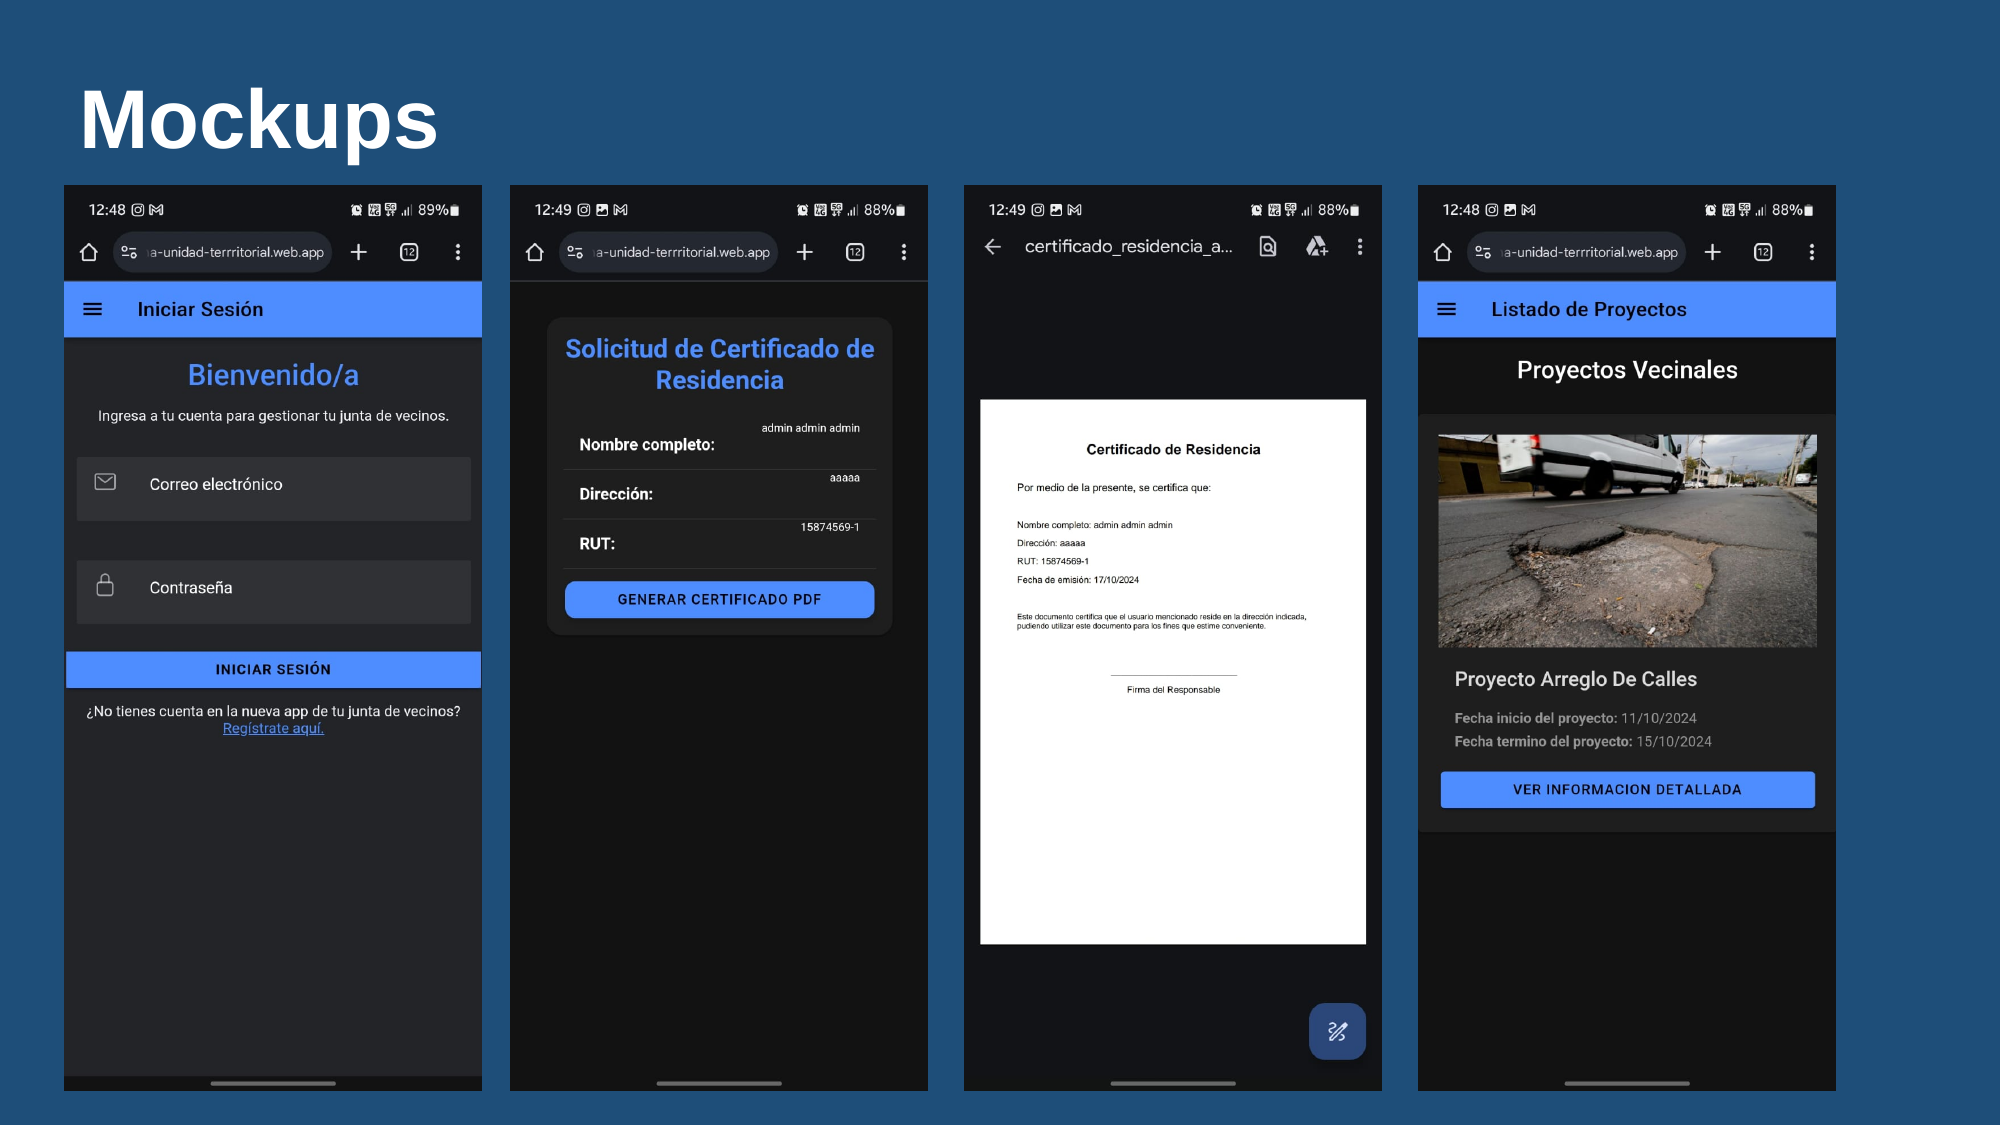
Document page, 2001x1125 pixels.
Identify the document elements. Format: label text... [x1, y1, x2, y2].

picture [509, 185, 928, 1091]
picture [64, 185, 482, 1091]
picture [964, 185, 1382, 1091]
picture [1418, 185, 1837, 1091]
text_box Mockups [64, 58, 469, 175]
